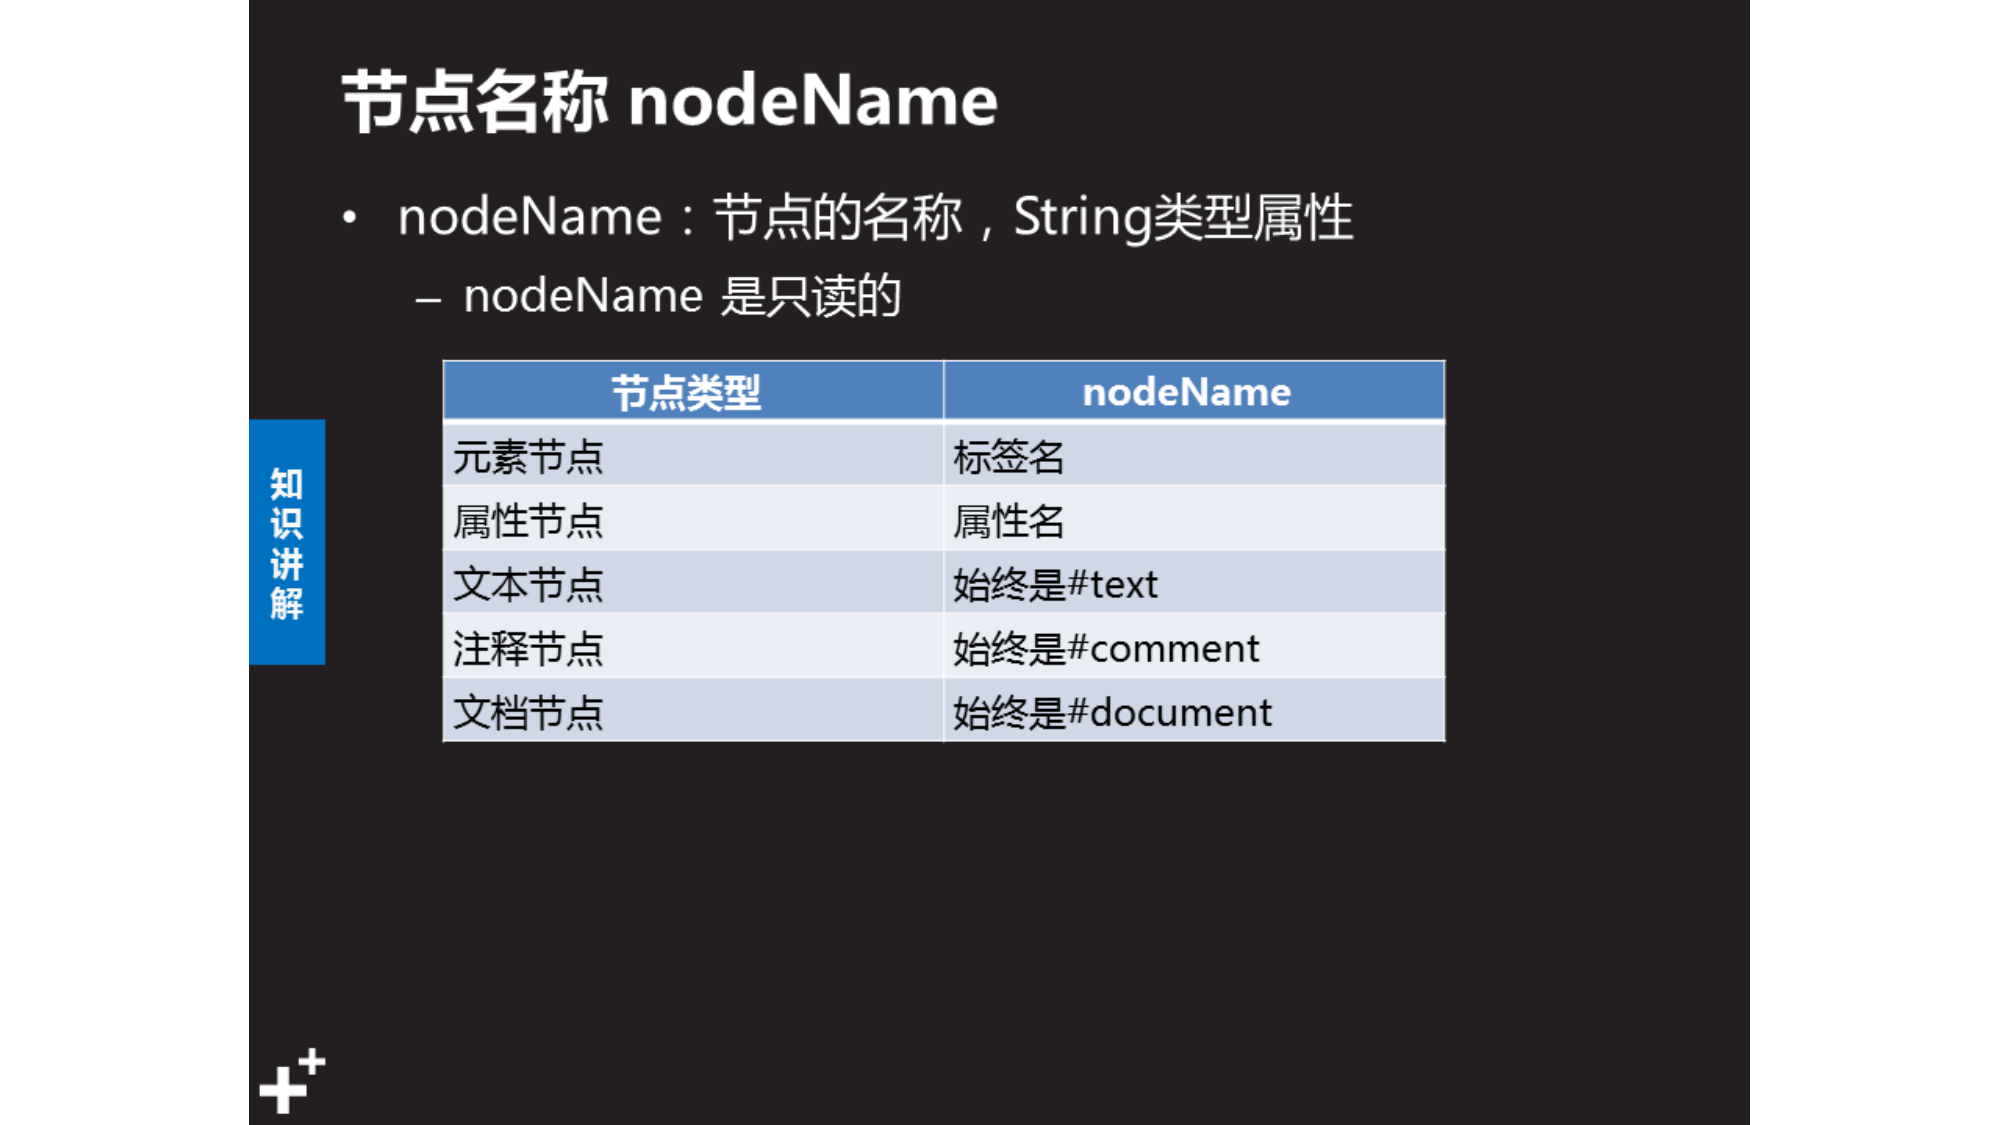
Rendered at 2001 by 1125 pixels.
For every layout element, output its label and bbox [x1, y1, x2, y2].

picture [249, 0, 1750, 1125]
